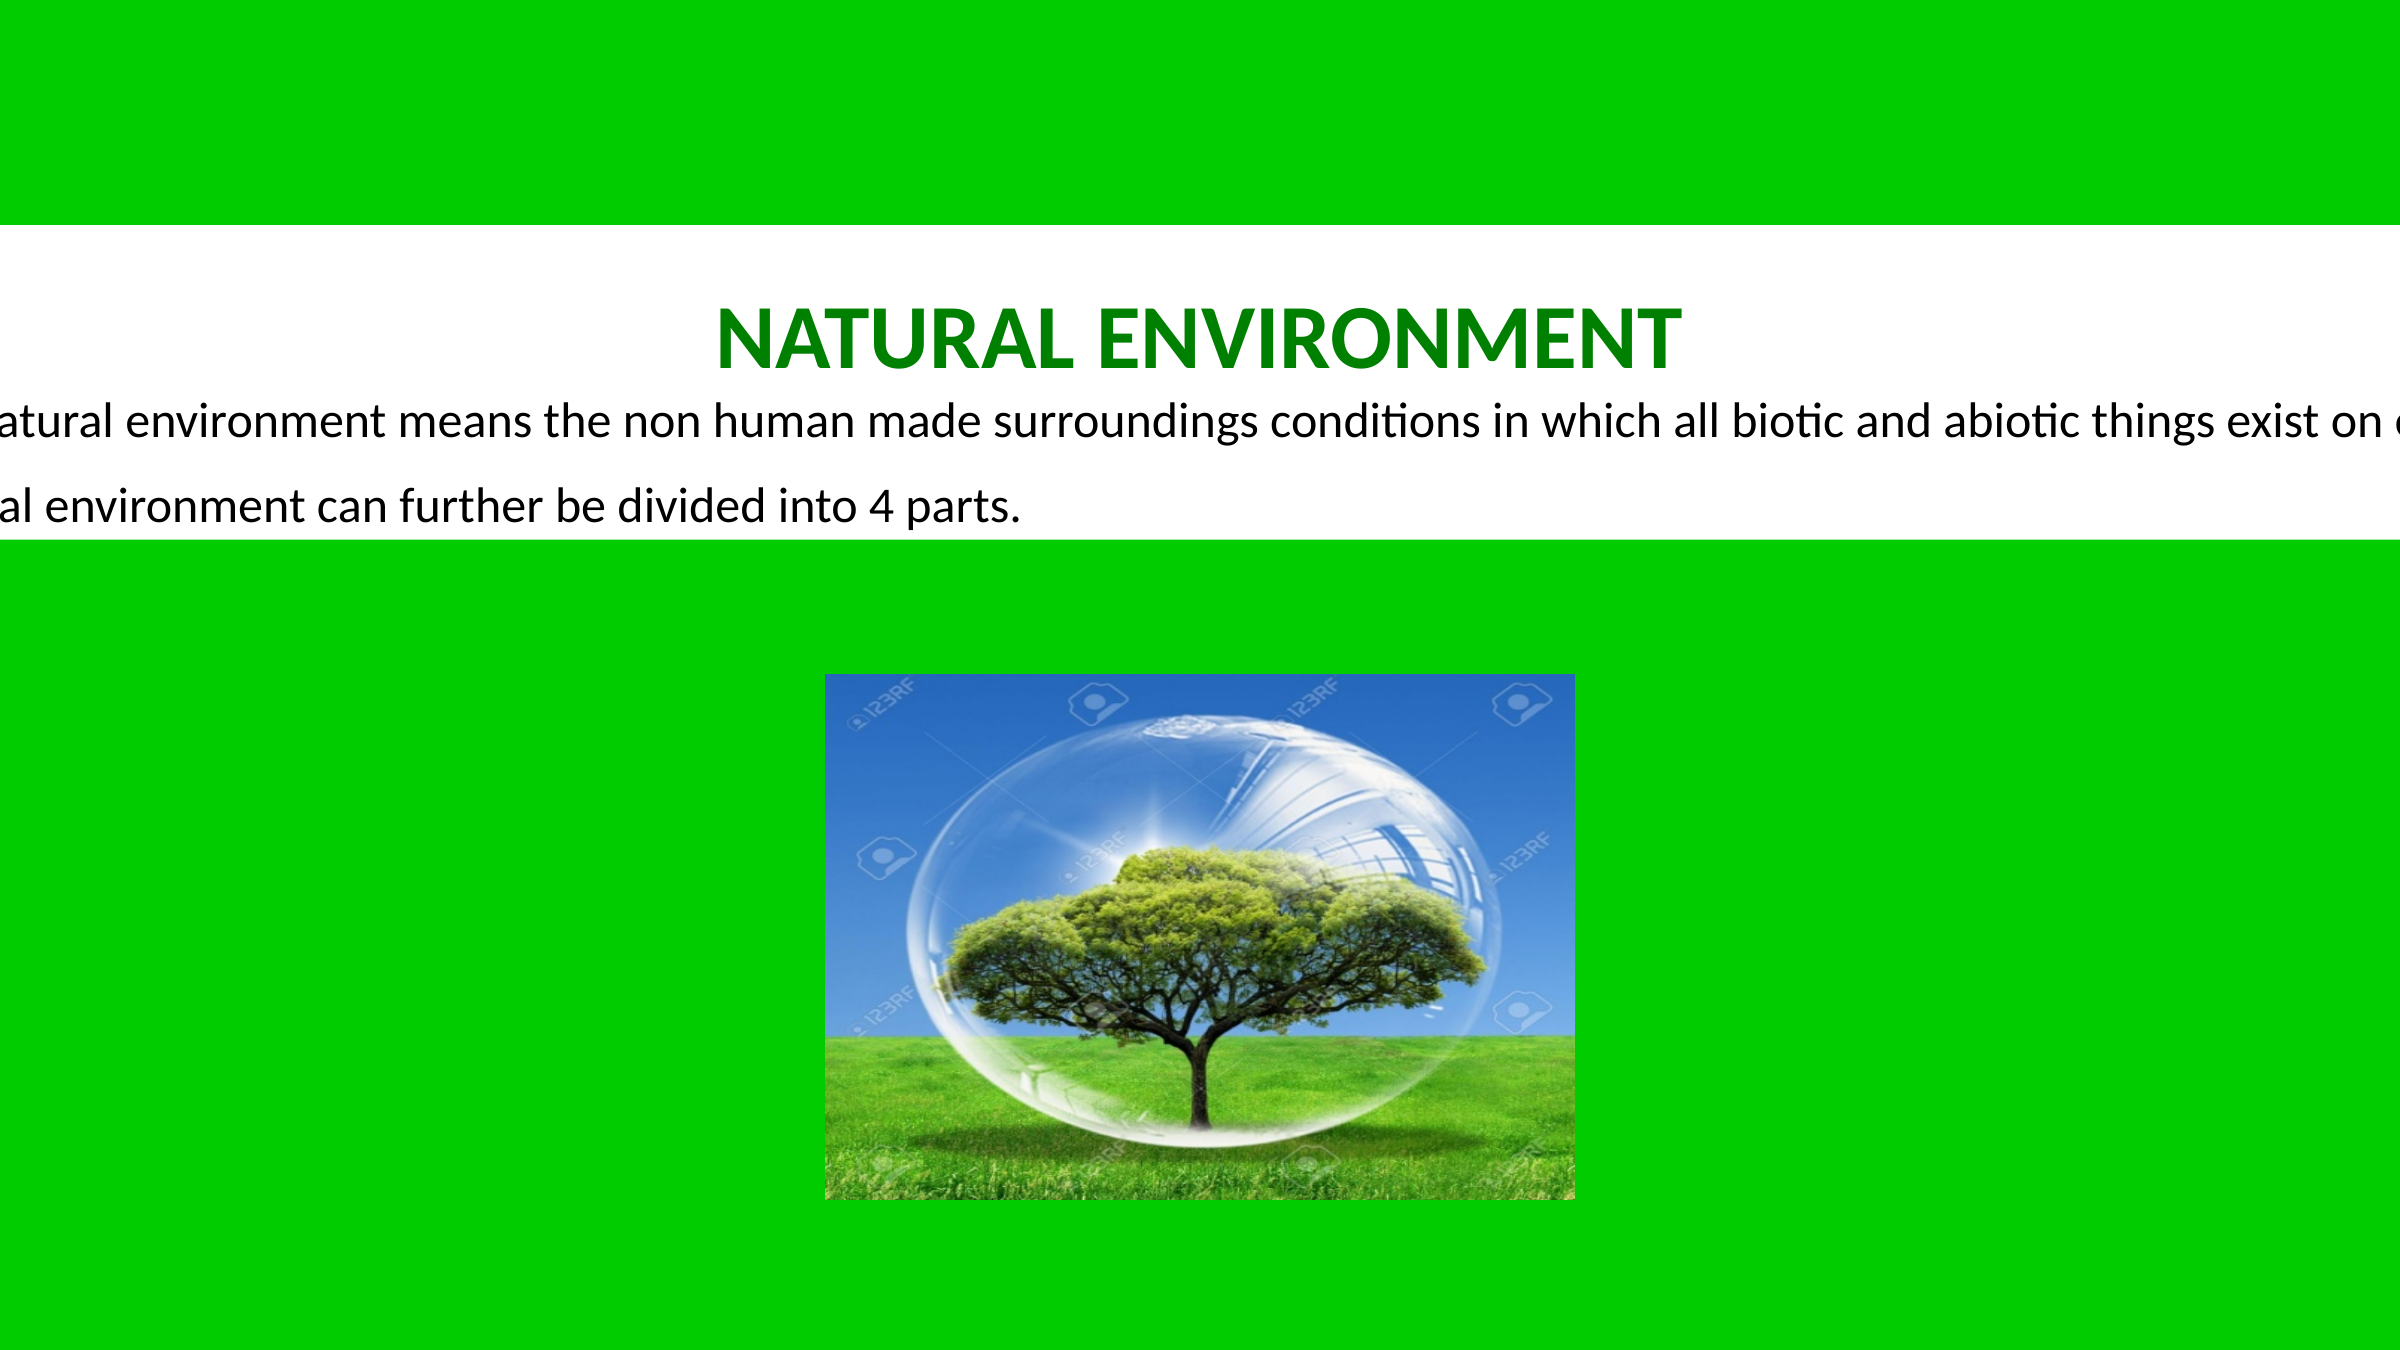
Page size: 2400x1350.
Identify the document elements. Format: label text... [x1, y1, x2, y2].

picture [824, 674, 1576, 1201]
text_box NATURAL ENVIRONMENT The natural environment means the non human made surroundings conditions in which all biotic and abiotic things exist on earth. Natural environment can further be divided into 4 parts. [0, 225, 2400, 540]
